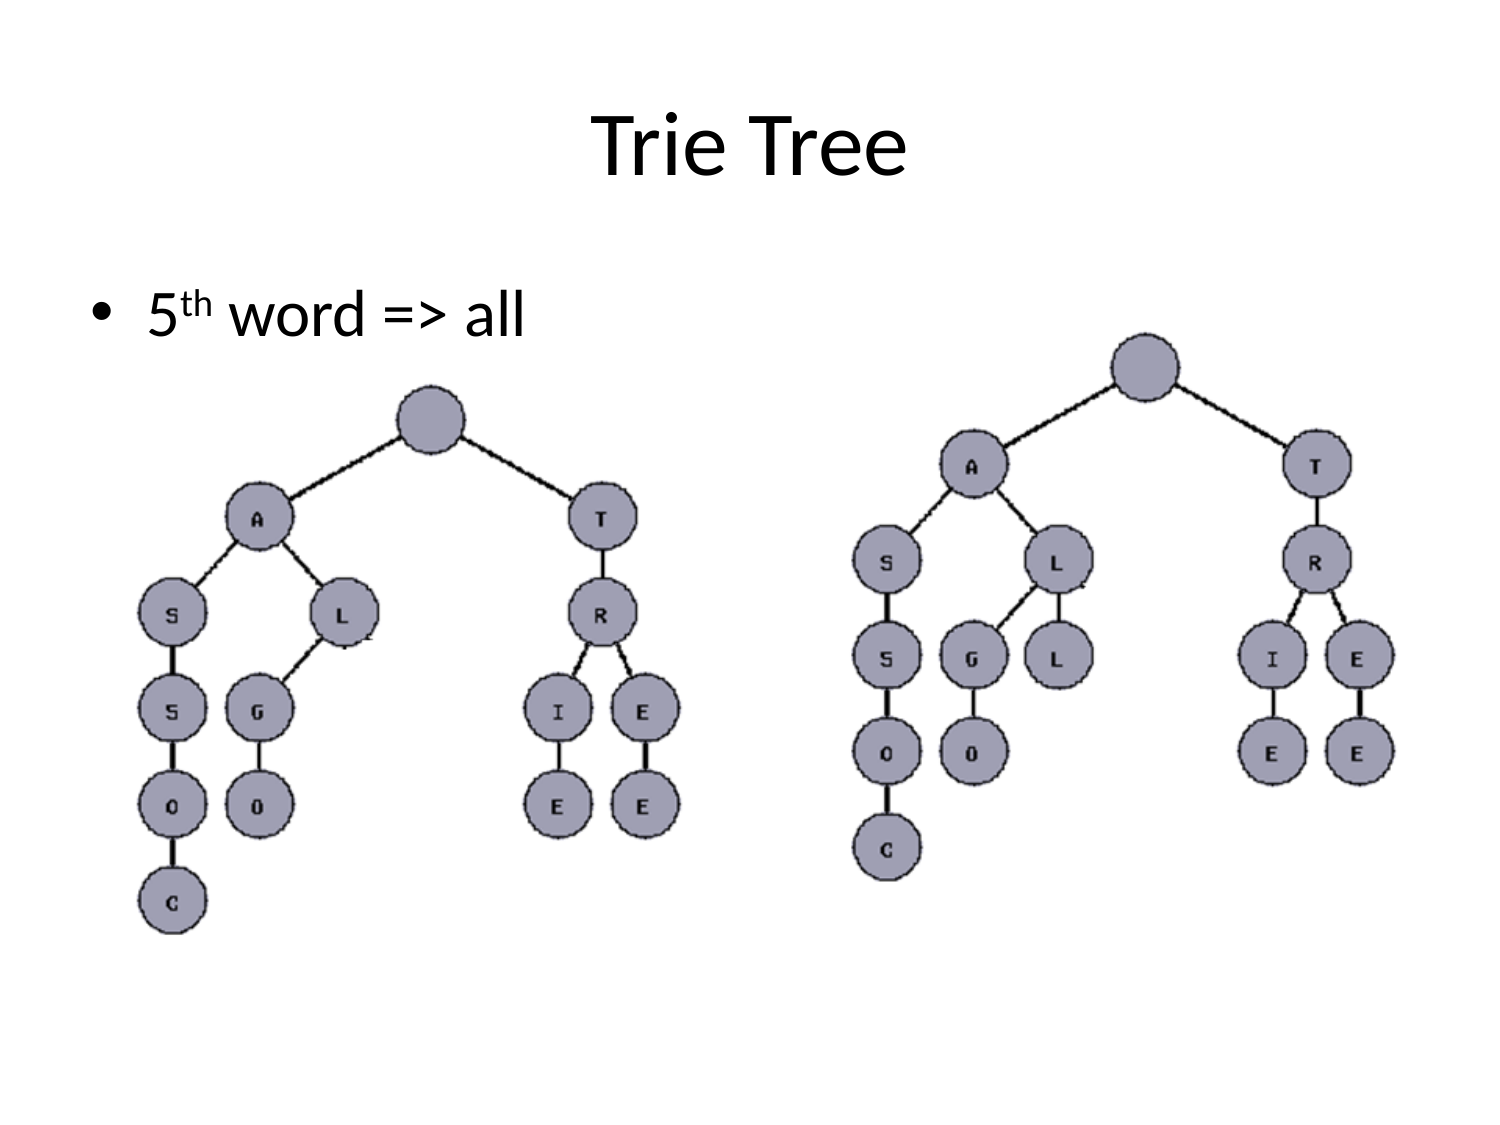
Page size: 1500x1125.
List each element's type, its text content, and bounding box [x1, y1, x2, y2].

list 5th word => all [75, 262, 1425, 400]
title Trie Tree [75, 45, 1425, 233]
picture [799, 327, 1455, 888]
picture [84, 374, 726, 946]
